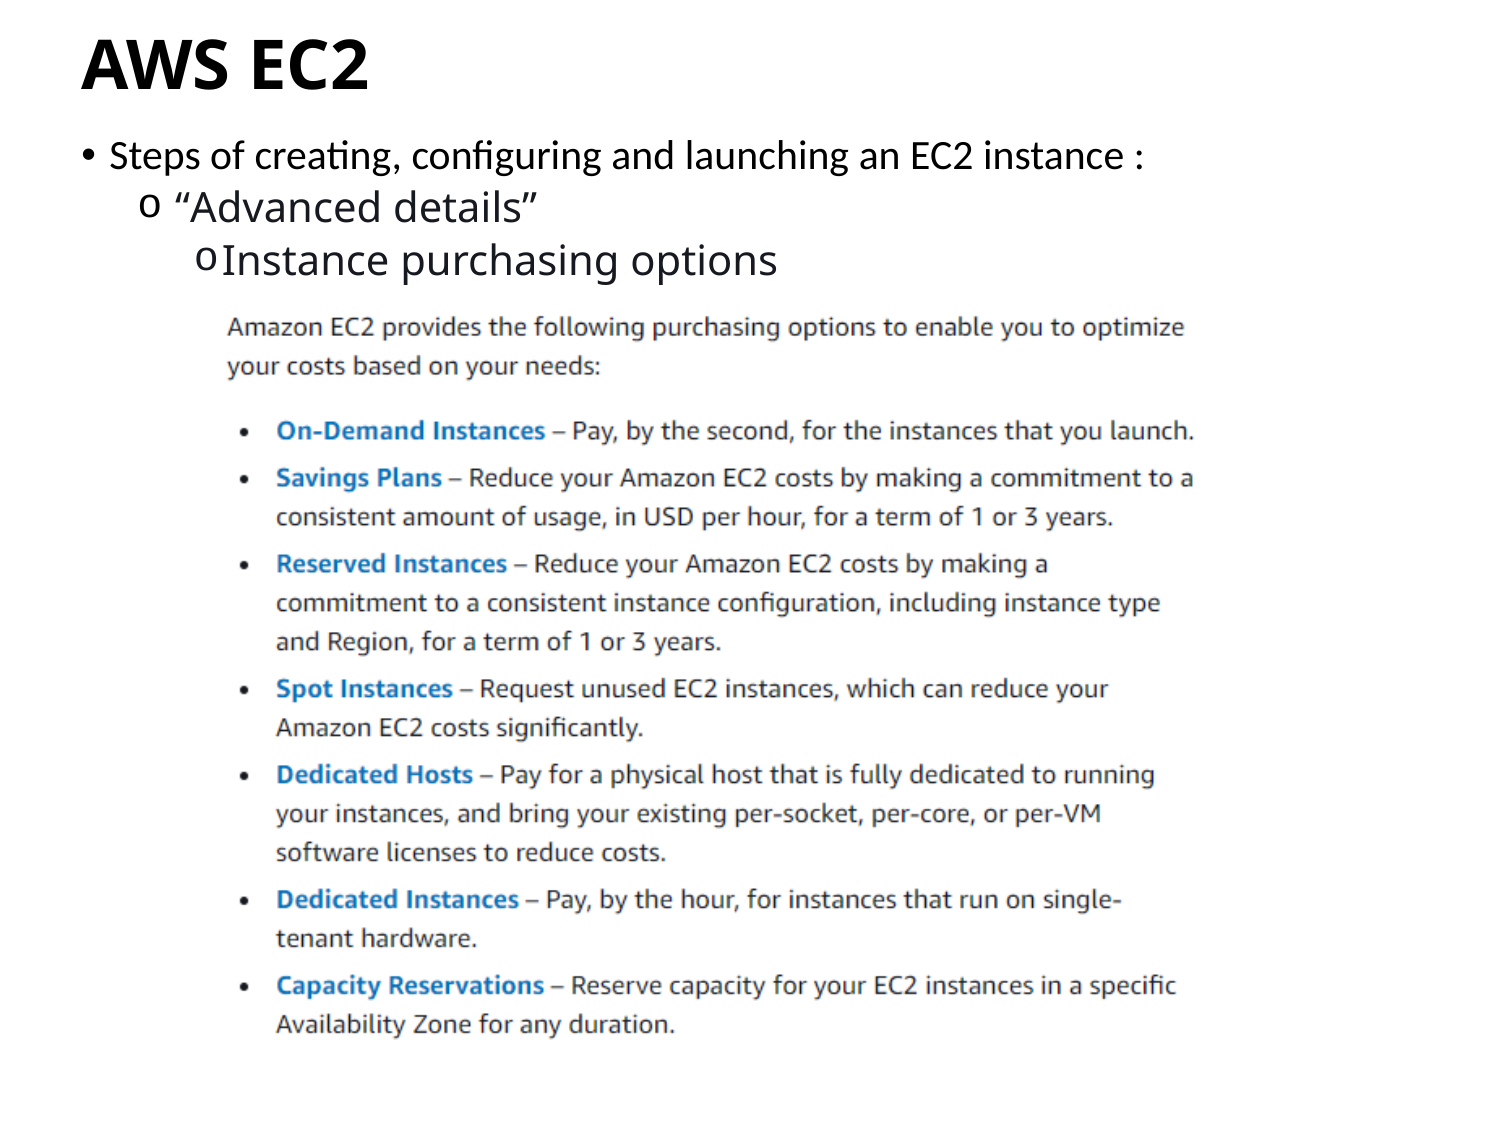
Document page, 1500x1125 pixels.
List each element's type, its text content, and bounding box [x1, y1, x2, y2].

title AWS EC2 [66, 7, 838, 126]
picture [203, 310, 1204, 1043]
list Steps of creating, configuring and launching an EC2 instance : “Advanced details” Instance purchasing options [66, 126, 1360, 356]
